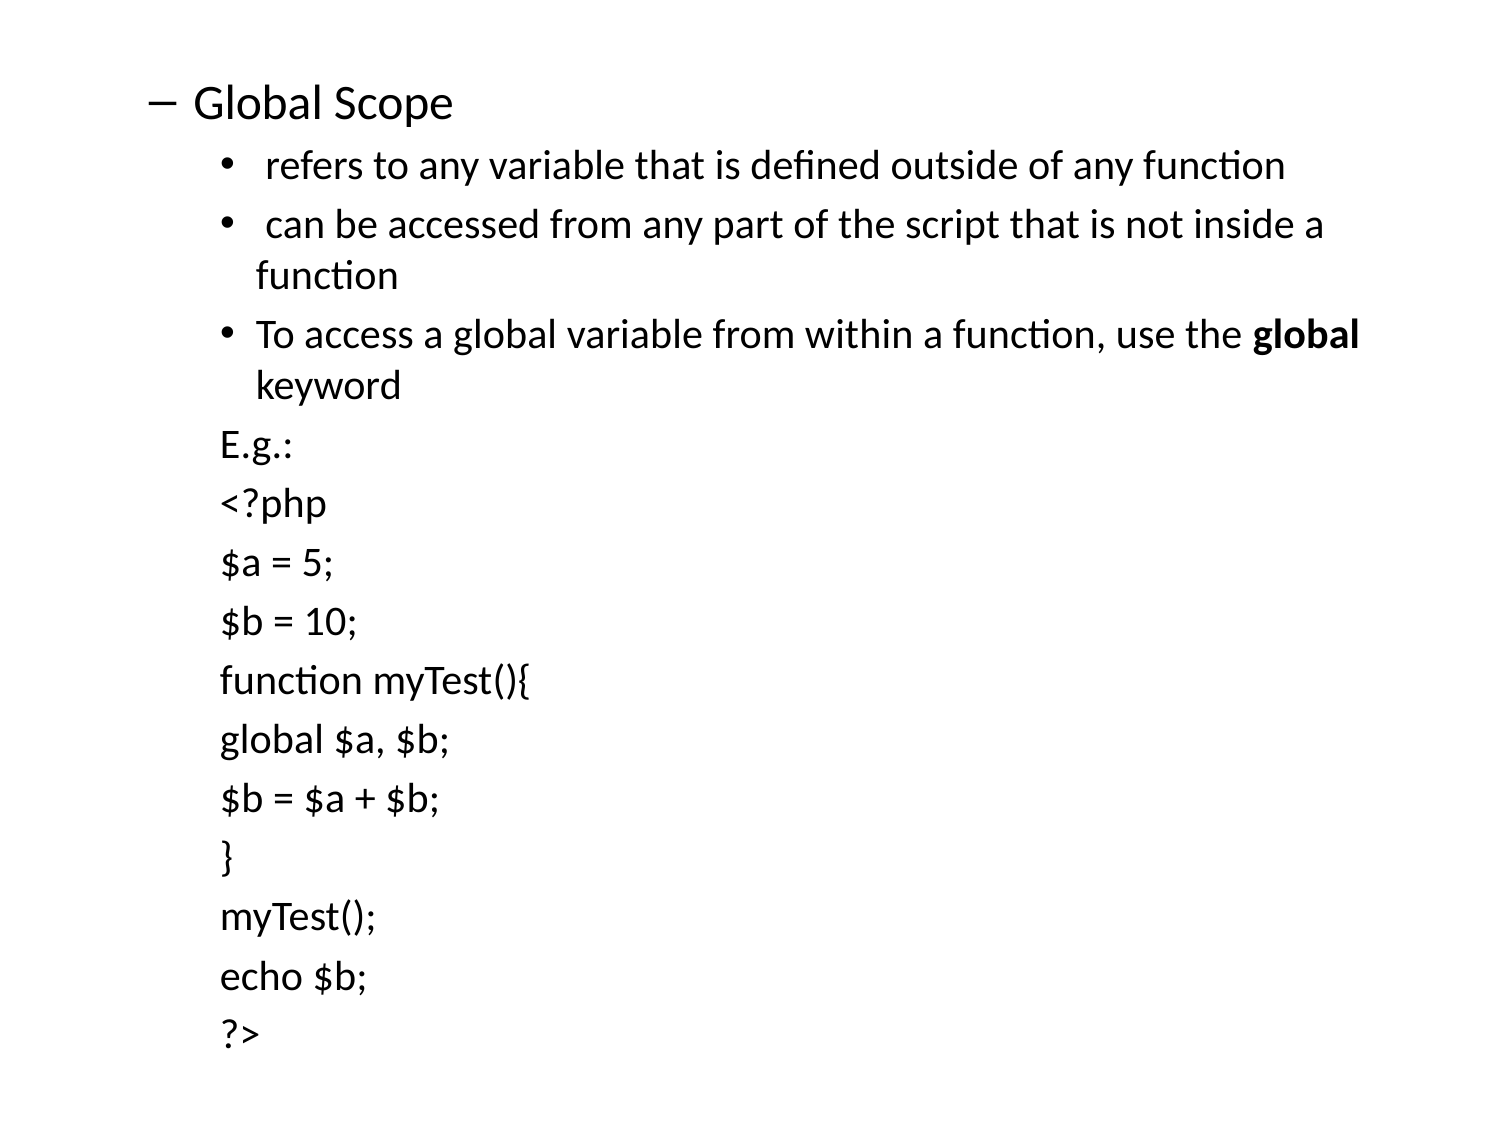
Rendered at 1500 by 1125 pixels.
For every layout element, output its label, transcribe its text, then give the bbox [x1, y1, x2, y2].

list Global Scope refers to any variable that is defined outside of any function can be accessed from any part of the script that is not inside a function To access a global variable from within a function, use the global keyword E.g.: <?php $a = 5; $b = 10; function myTest(){ global $a, $b; $b = $a + $b; } myTest(); echo $b; ?> [62, 62, 1413, 1075]
